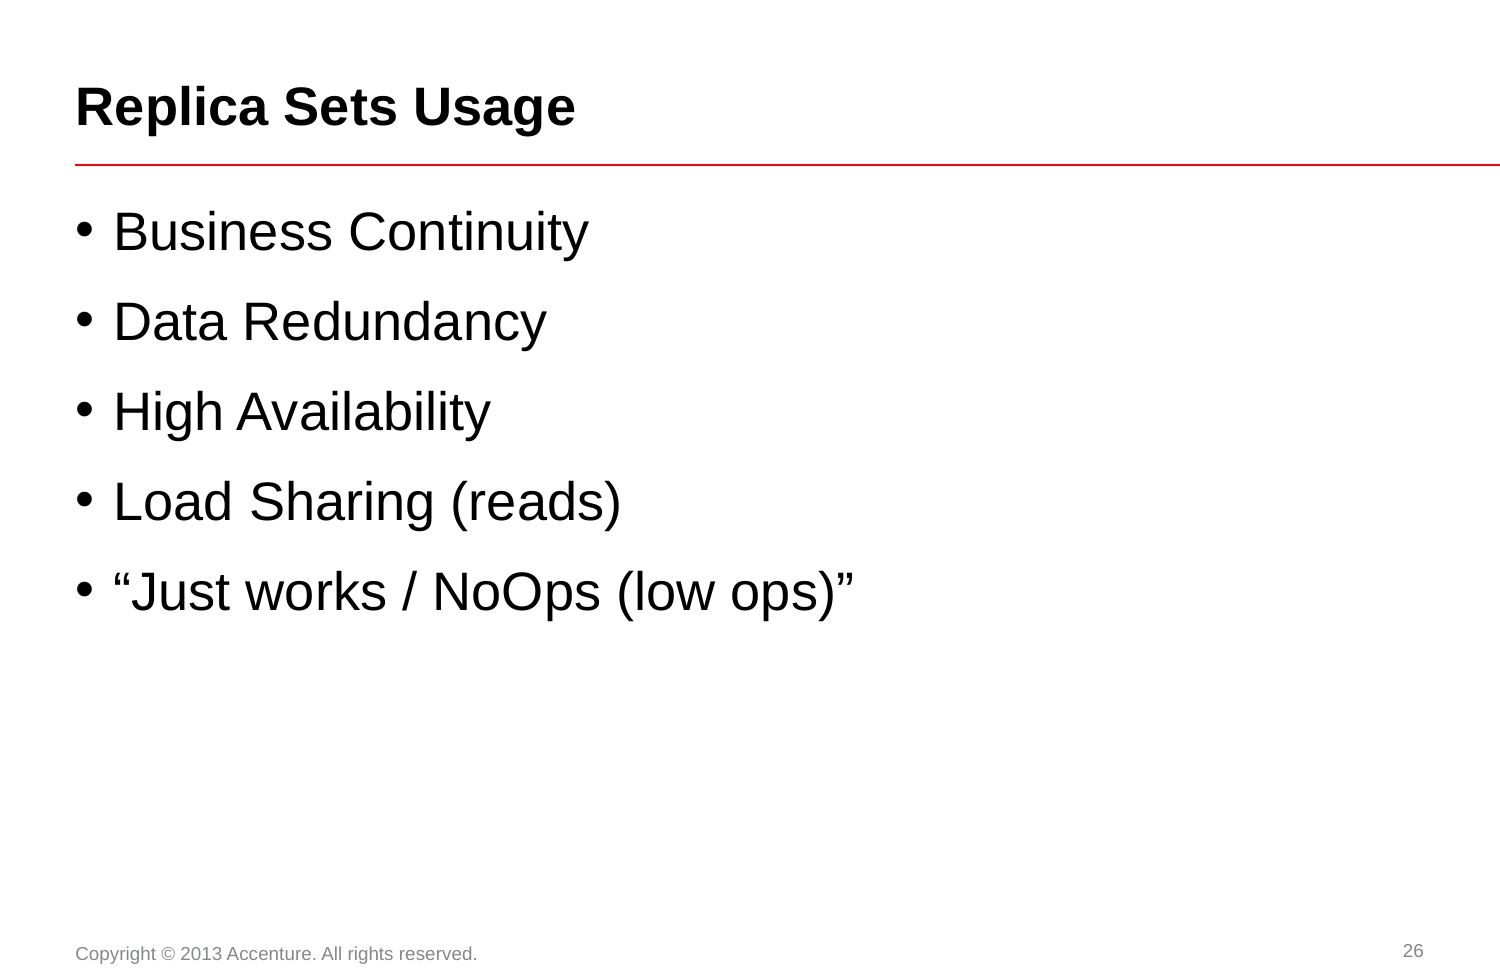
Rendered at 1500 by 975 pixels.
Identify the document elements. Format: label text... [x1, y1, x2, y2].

title Replica Sets Usage [75, 24, 1422, 136]
list Business Continuity Data Redundancy High Availability Load Sharing (reads) “Just works / NoOps (low ops)” [75, 196, 1425, 883]
